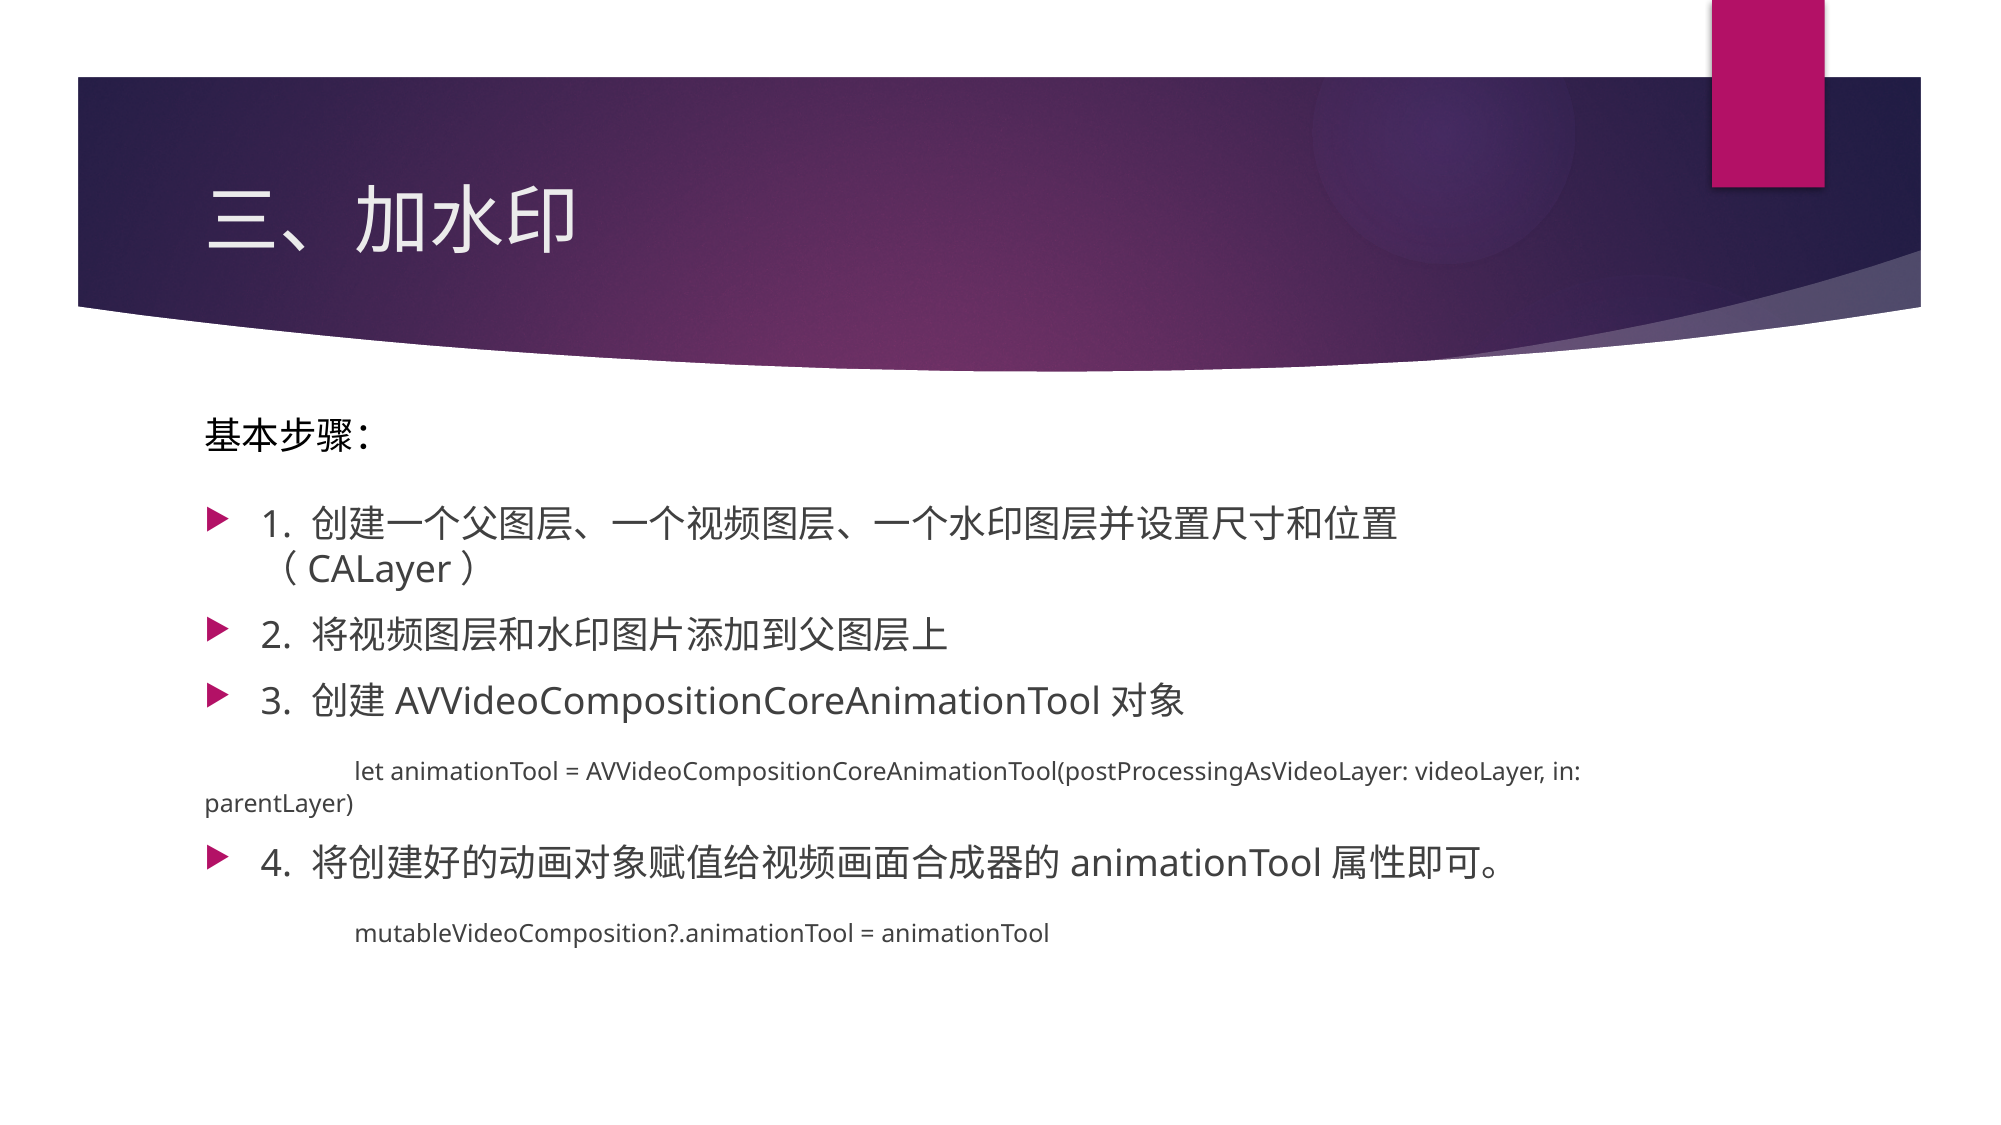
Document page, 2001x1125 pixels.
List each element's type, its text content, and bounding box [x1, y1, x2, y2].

list 1. 创建一个父图层、一个视频图层、一个水印图层并设置尺寸和位置（CALayer） 2. 将视频图层和水印图片添加到父图层上 3. 创建AVVideoCompositionCoreAnimationTool对象 let animationTool = AVVideoCompositionCoreAnimationTool(postProcessingAsVideoLayer: videoLayer, in: parentLayer) 4. 将创建好的动画对象赋值给视频画面合成器的animationTool属性即可。 mutableVideoComposition?.animationTool = animationTool [189, 427, 1638, 988]
title 三、加水印 [189, 159, 1627, 276]
text_box 基本步骤： [189, 404, 407, 465]
